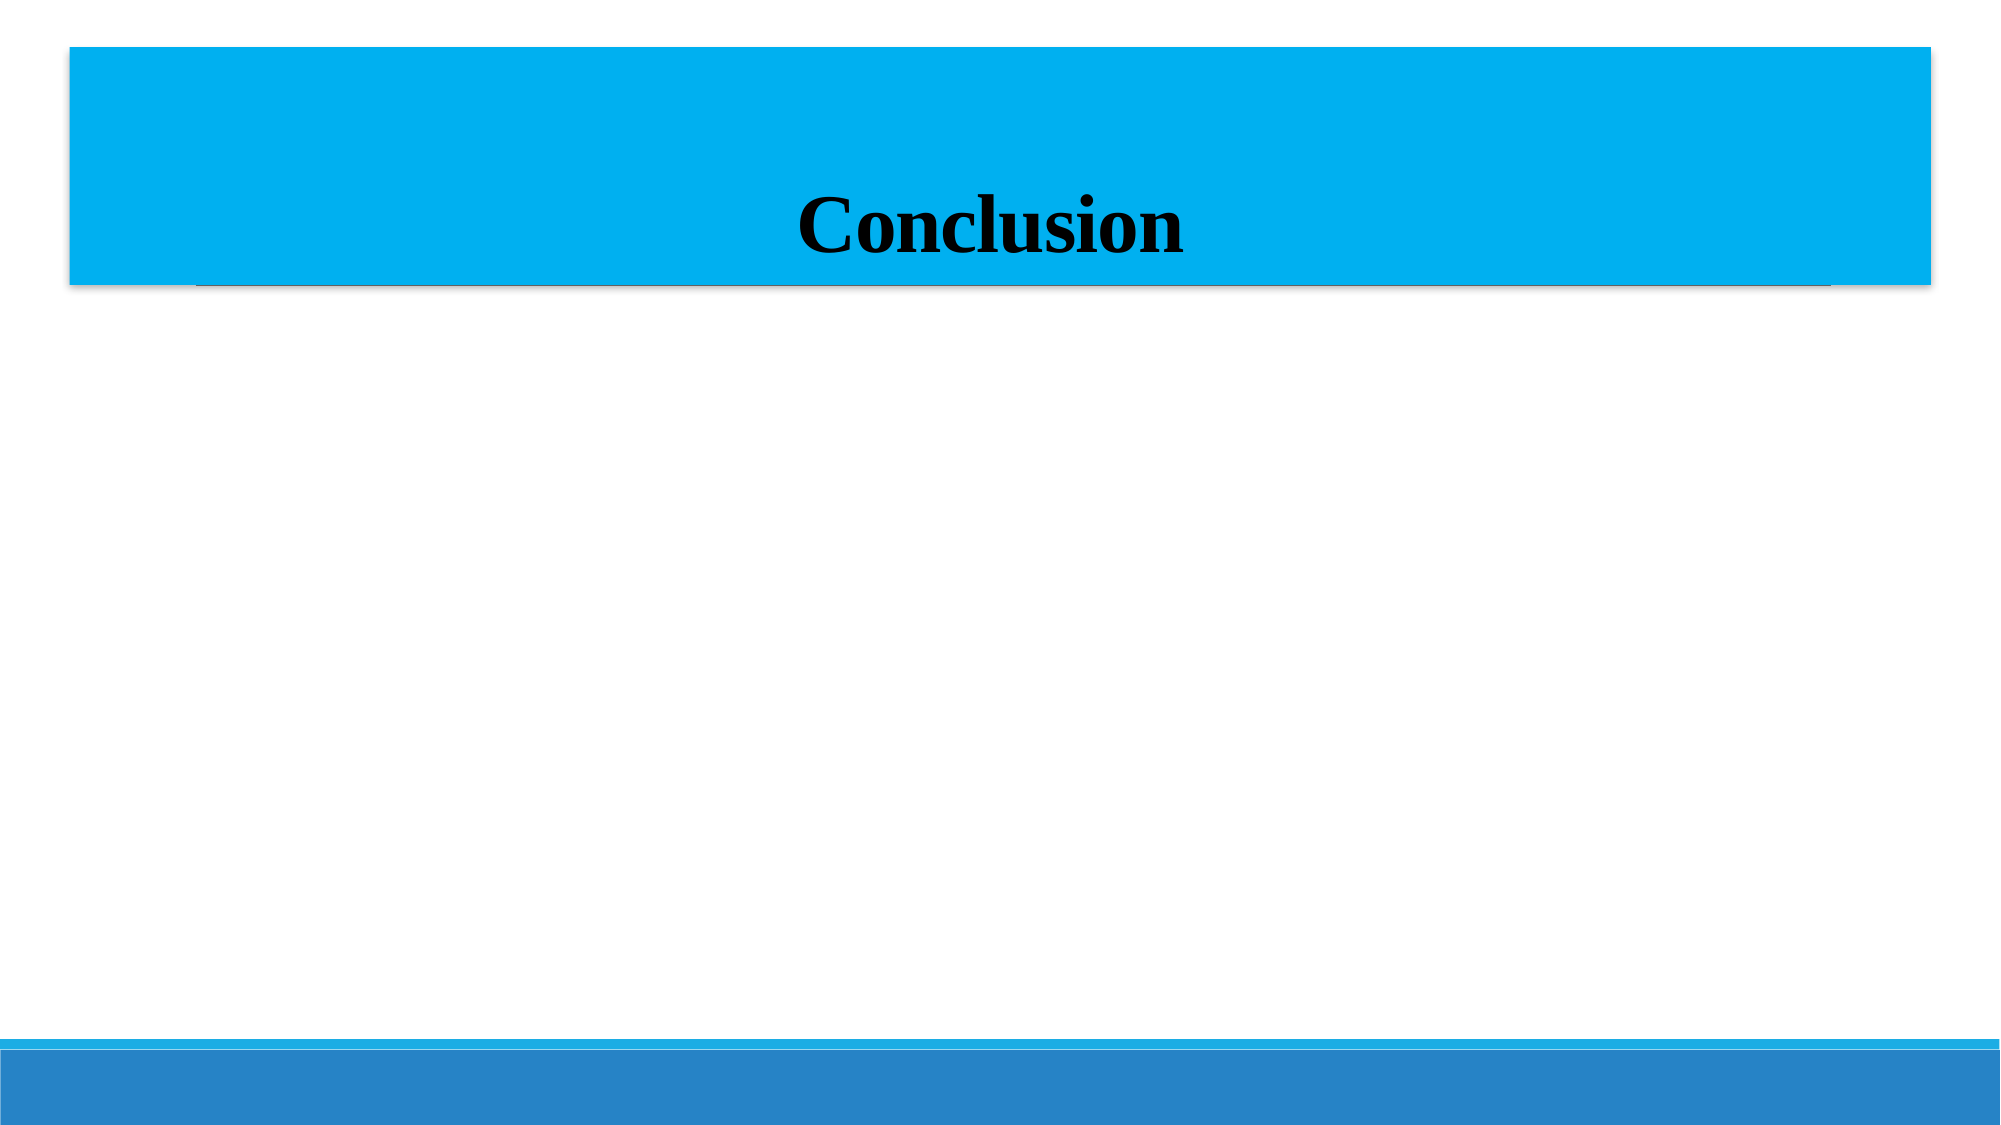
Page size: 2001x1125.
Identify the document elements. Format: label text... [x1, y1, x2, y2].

title Conclusion [69, 47, 1931, 285]
